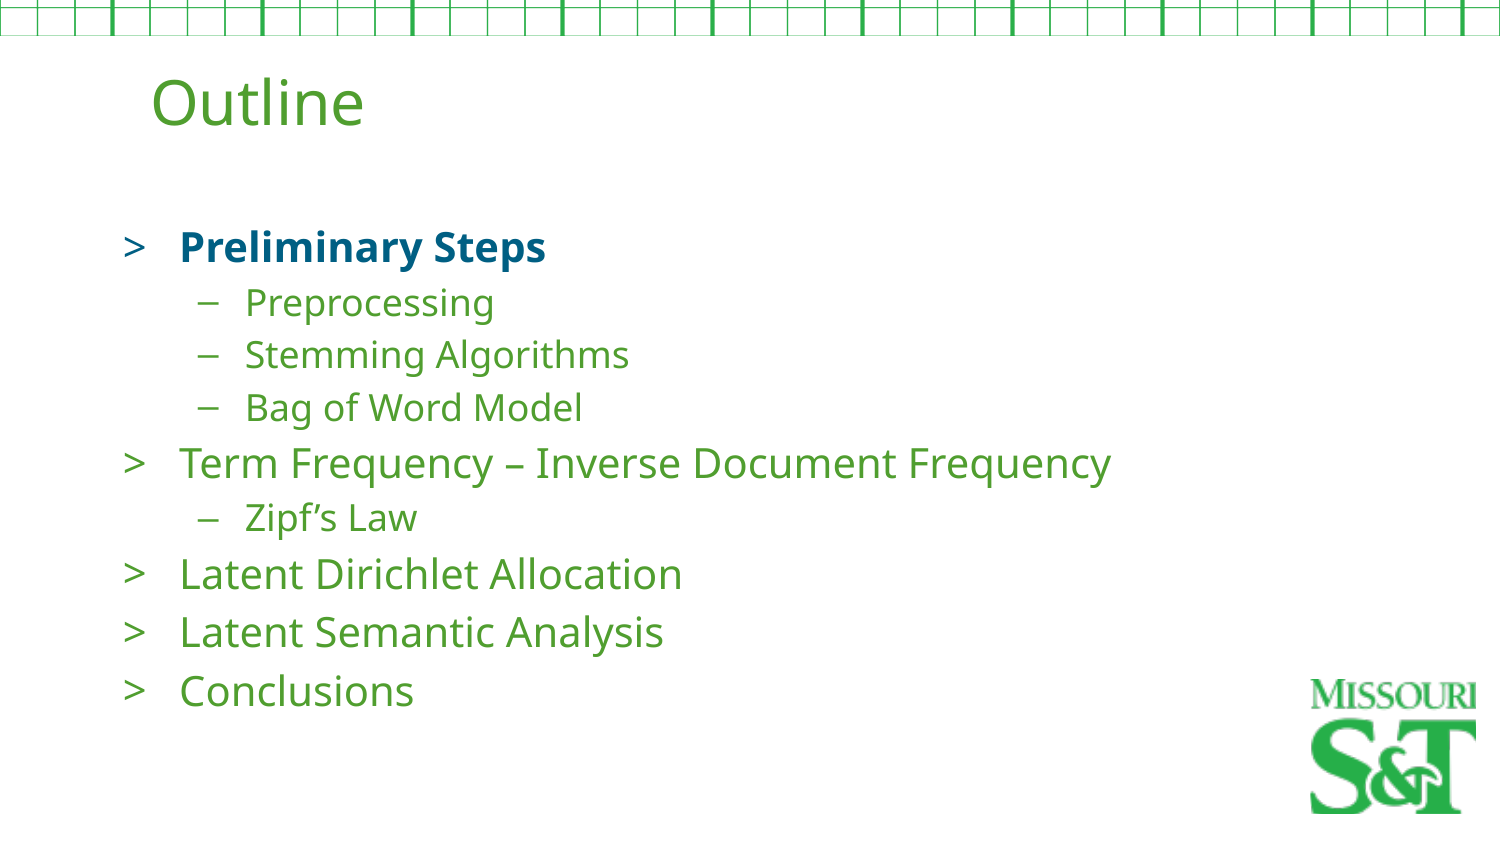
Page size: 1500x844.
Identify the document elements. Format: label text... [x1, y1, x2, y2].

list Preliminary Steps Preprocessing Stemming Algorithms Bag of Word Model Term Frequency – Inverse Document Frequency Zipf’s Law Latent Dirichlet Allocation Latent Semantic Analysis Conclusions [108, 213, 1453, 669]
list Outline [135, 64, 1478, 187]
picture [0, 0, 1500, 36]
